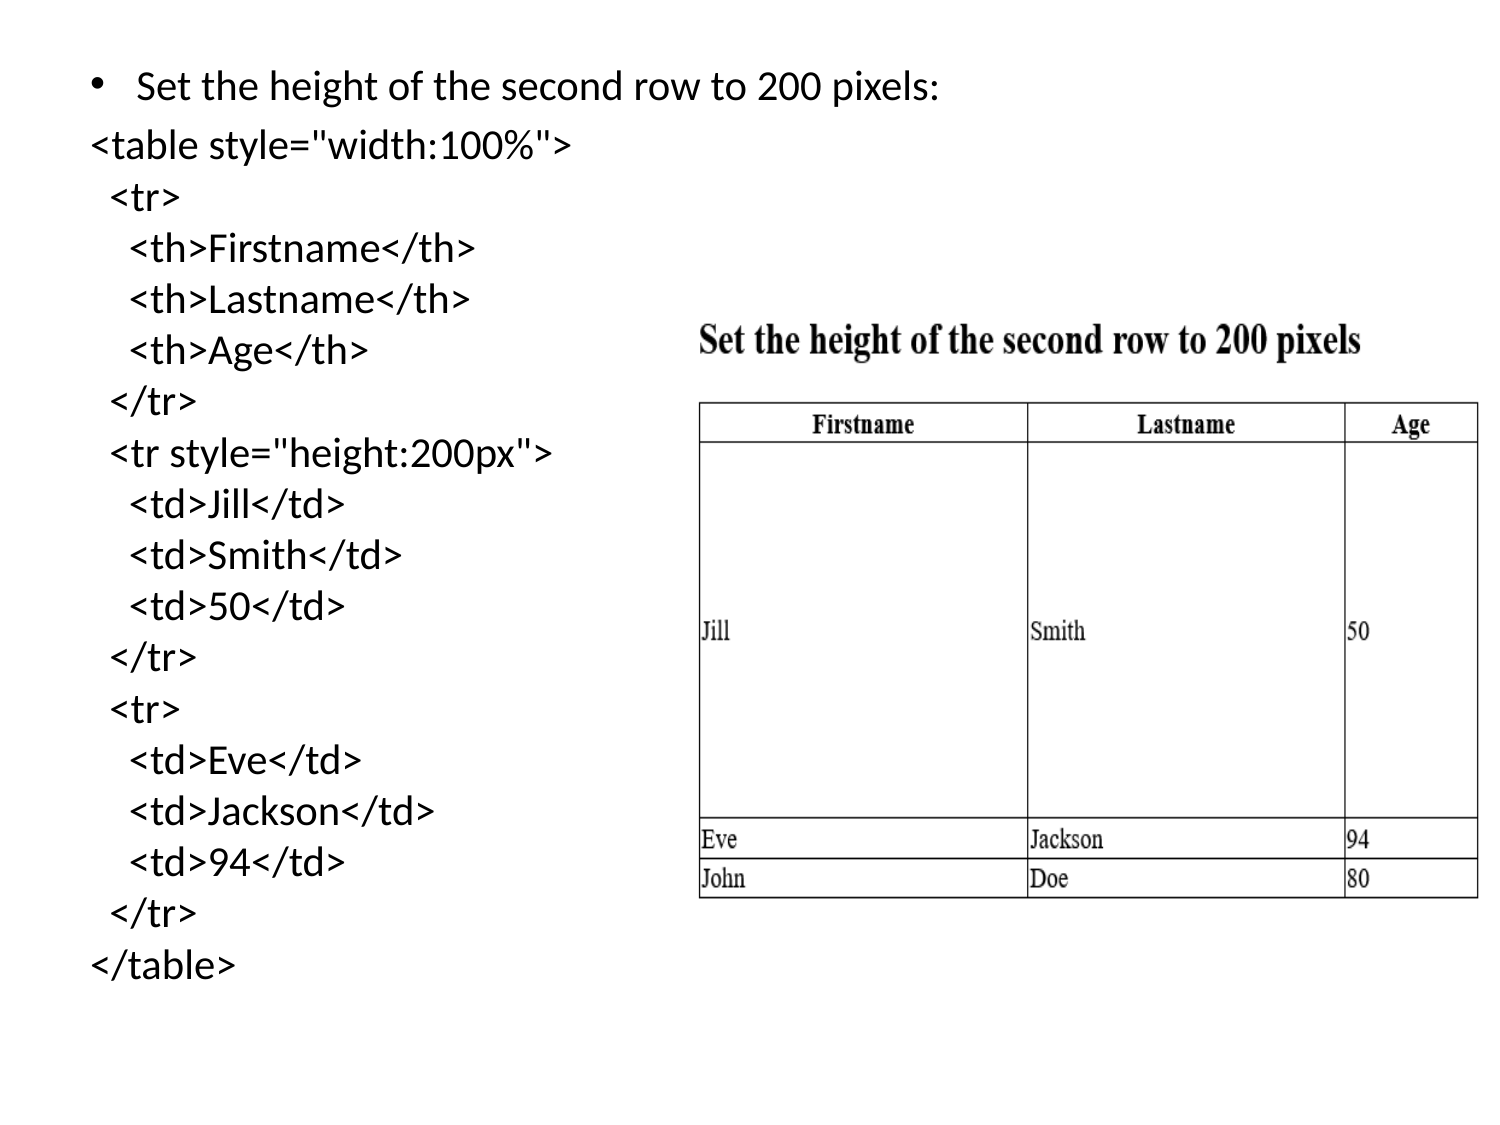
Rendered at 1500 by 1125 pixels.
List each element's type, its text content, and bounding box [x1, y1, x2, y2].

list Set the height of the second row to 200 pixels: <table style="width:100%"> <tr> <th>Firstname</th> <th>Lastname</th> <th>Age</th> </tr> <tr style="height:200px"> <td>Jill</td> <td>Smith</td> <td>50</td> </tr> <tr> <td>Eve</td> <td>Jackson</td> <td>94</td> </tr> </table> [75, 50, 1425, 1005]
picture [687, 274, 1488, 930]
